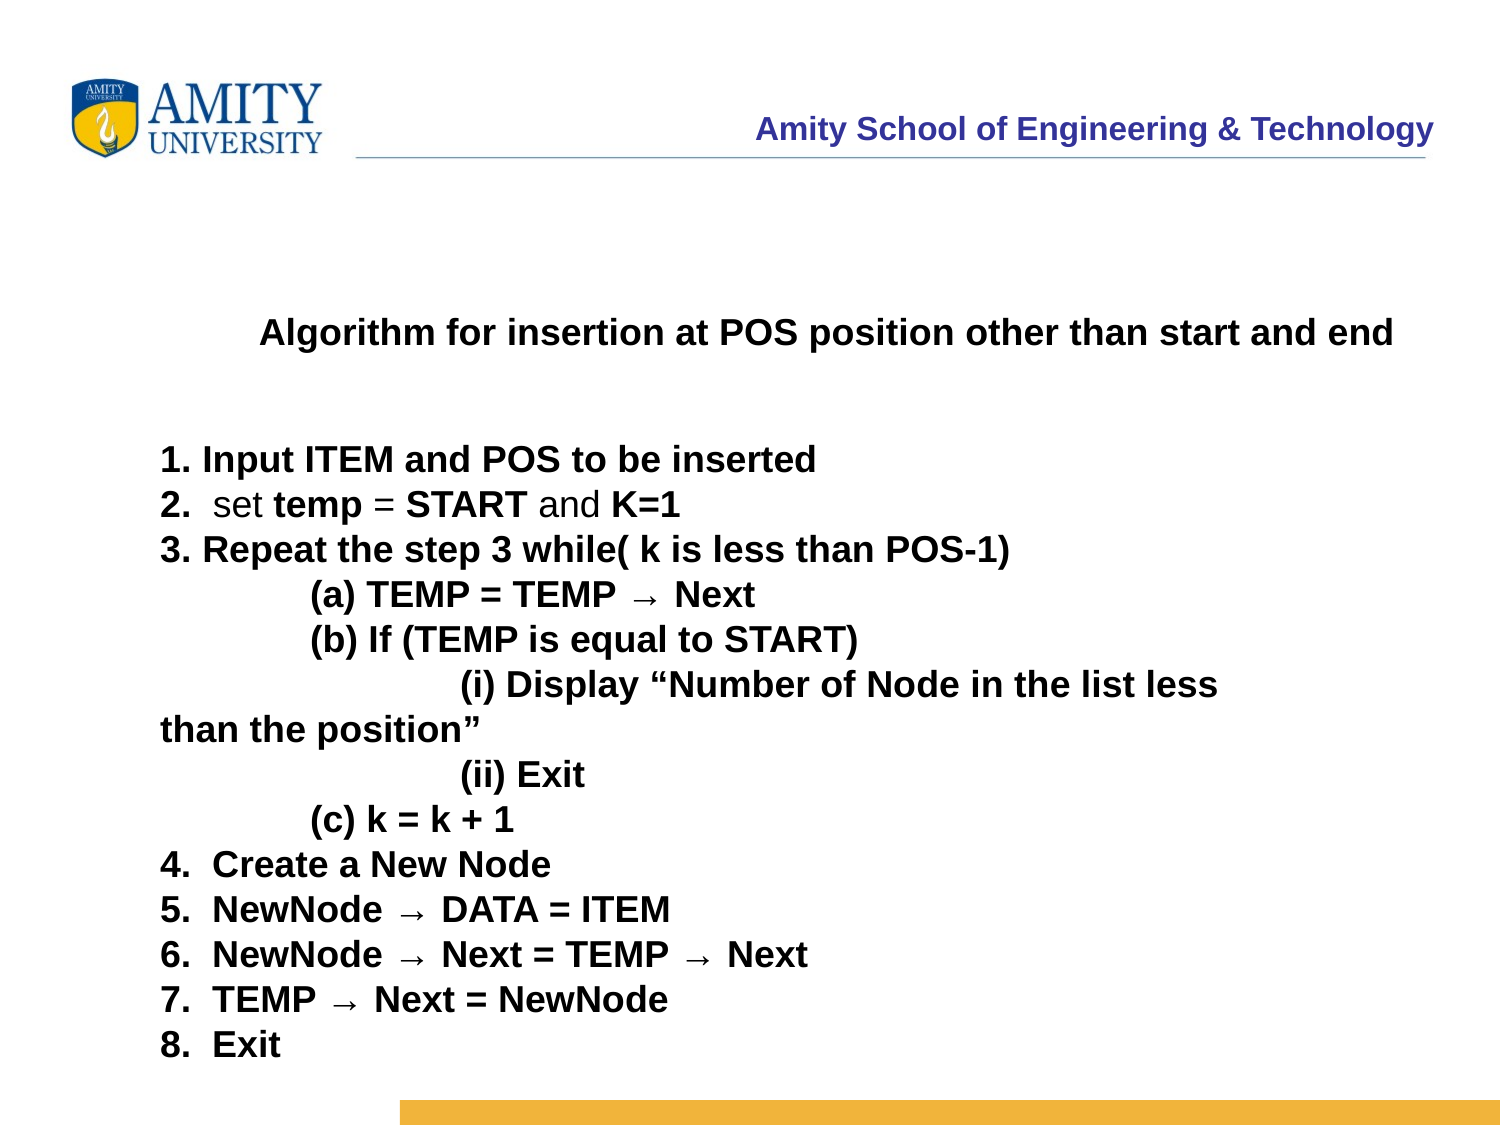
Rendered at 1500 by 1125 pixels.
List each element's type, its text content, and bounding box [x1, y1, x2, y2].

text_box Input ITEM and POS to be inserted set temp = START and K=1 Repeat the step 3 while( k is less than POS-1) (a) TEMP = TEMP → Next (b) If (TEMP is equal to START) (i) Display “Number of Node in the list less than the position” (ii) Exit (c) k = k + 1 4. Create a New Node 5. NewNode → DATA = ITEM 6. NewNode → Next = TEMP → Next 7. TEMP → Next = NewNode 8. Exit [145, 427, 1308, 1118]
text_box Algorithm for insertion at POS position other than start and end [244, 300, 1411, 361]
picture [0, 0, 1500, 188]
